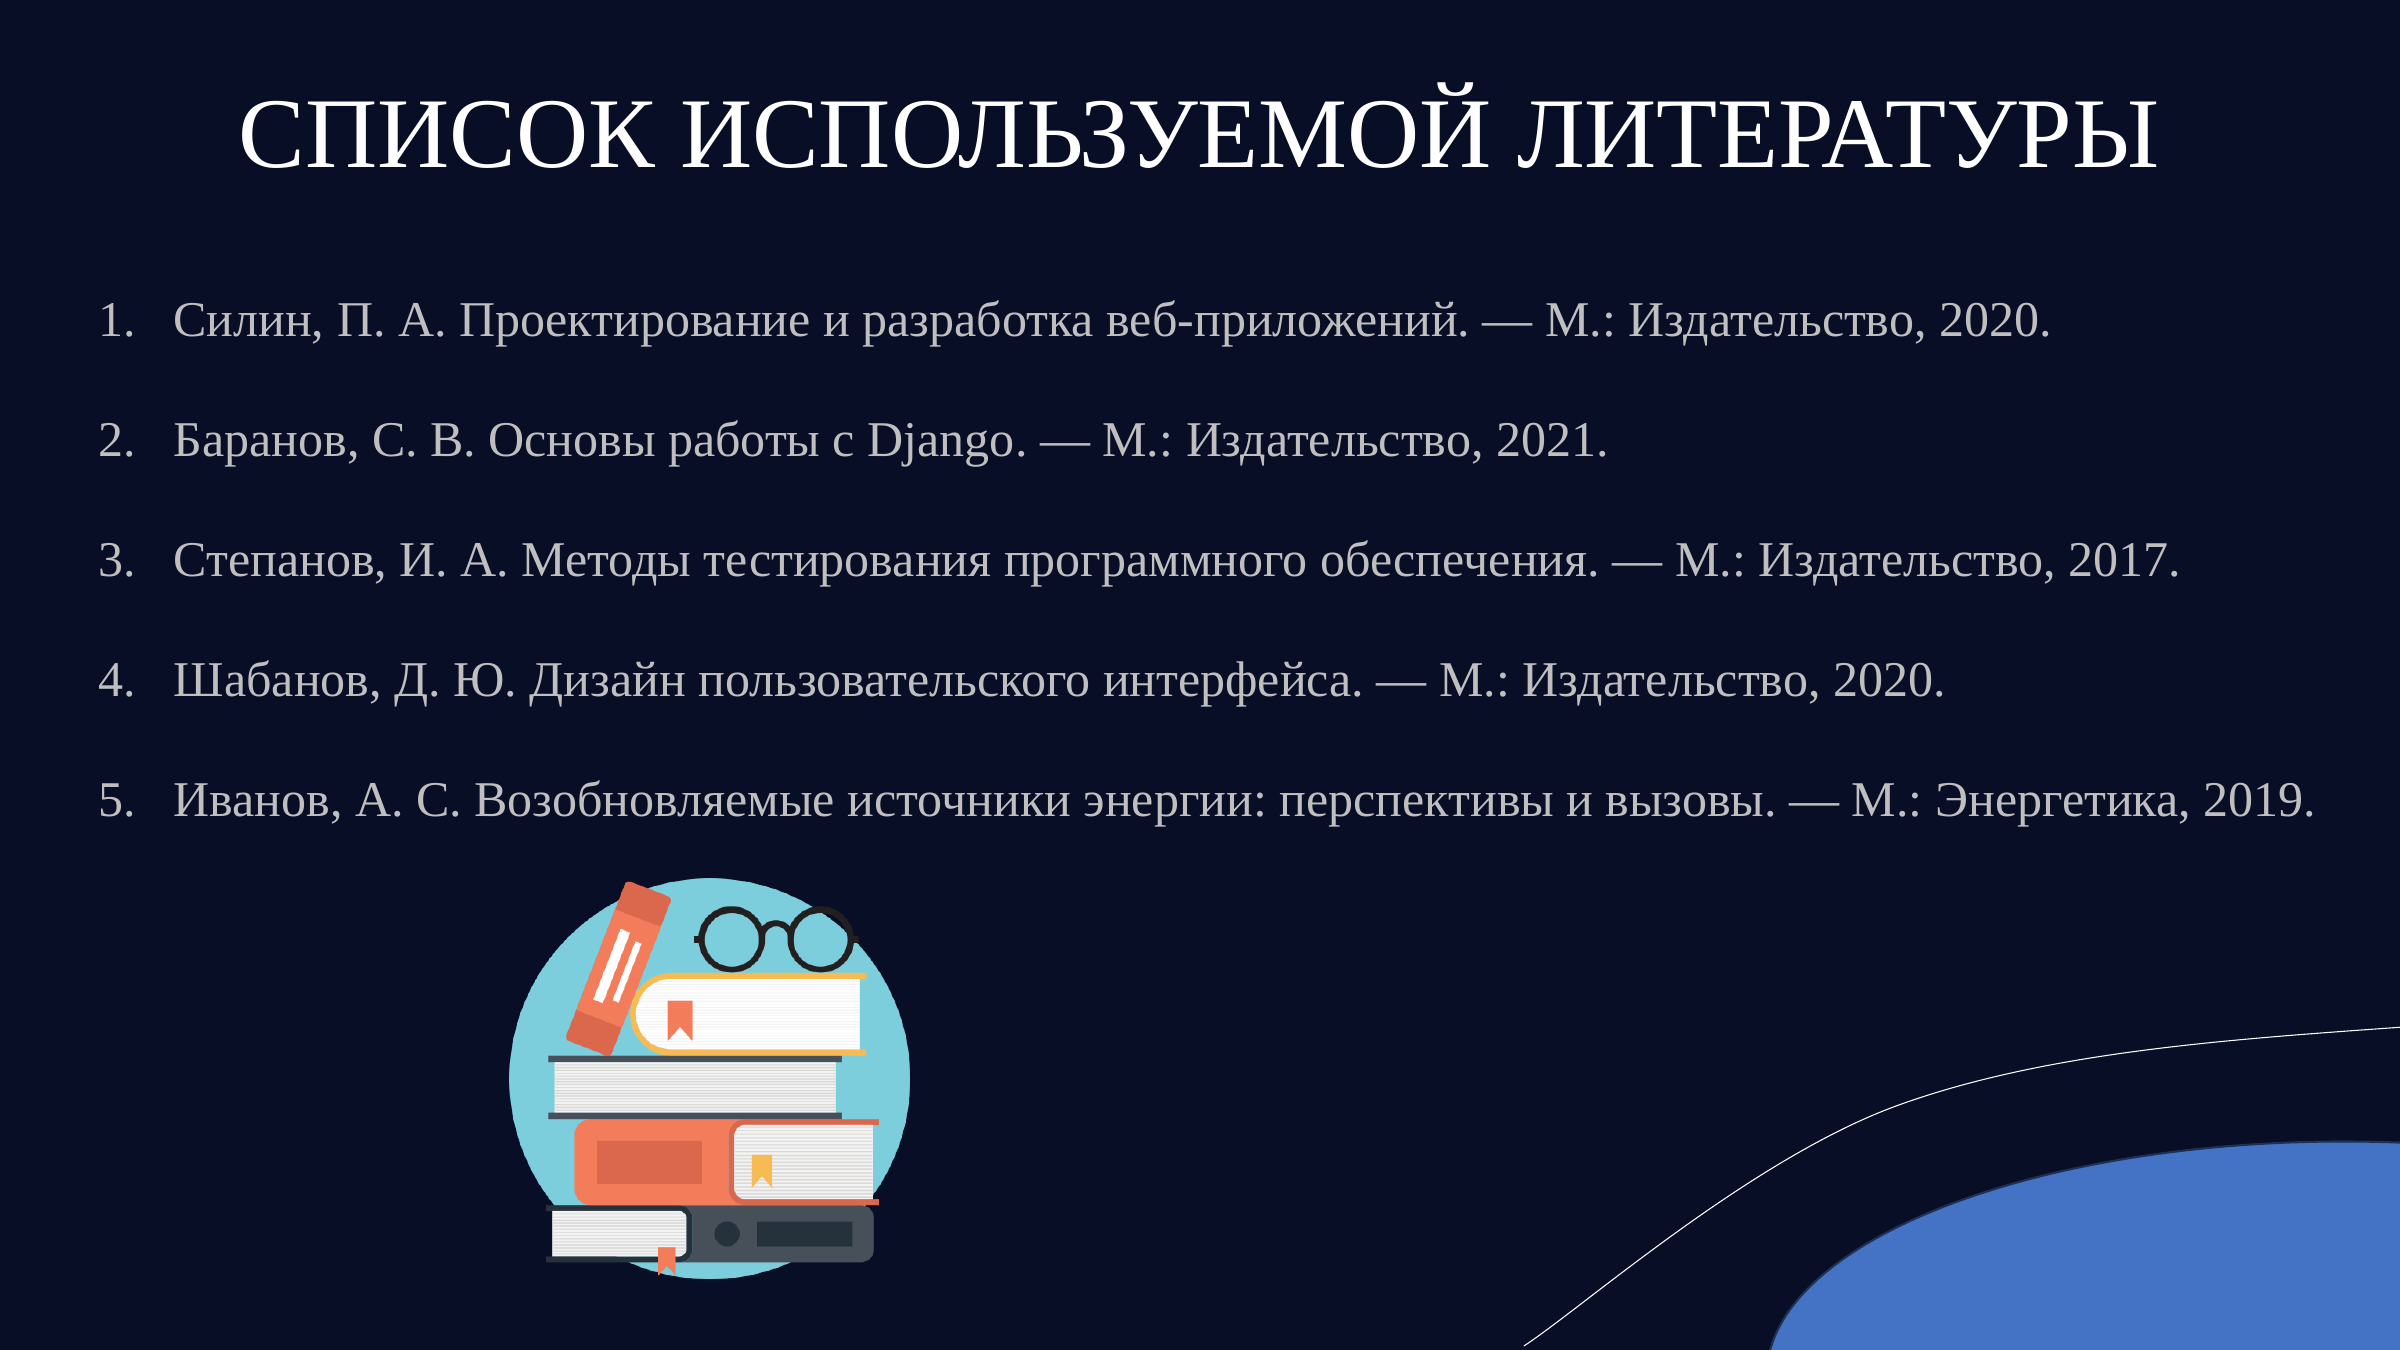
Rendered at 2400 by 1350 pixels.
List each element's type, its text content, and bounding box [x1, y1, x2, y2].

text_box Силин, П. А. Проектирование и разработка веб-приложений. — М.: Издательство, 2020. Баранов, С. В. Основы работы с Django. — М.: Издательство, 2021. Степанов, И. А. Методы тестирования программного обеспечения. — М.: Издательство, 2017. Шабанов, Д. Ю. Дизайн пользовательского интерфейса. — М.: Издательство, 2020. Иванов, А. С. Возобновляемые источники энергии: перспективы и вызовы. — М.: Энергетика, 2019. [83, 219, 2400, 834]
text_box [1769, 1140, 2400, 1350]
picture [509, 878, 910, 1279]
text_box [1523, 1026, 2400, 1347]
text_box СПИСОК ИСПОЛЬЗУЕМОЙ ЛИТЕРАТУРЫ [223, 59, 2176, 195]
